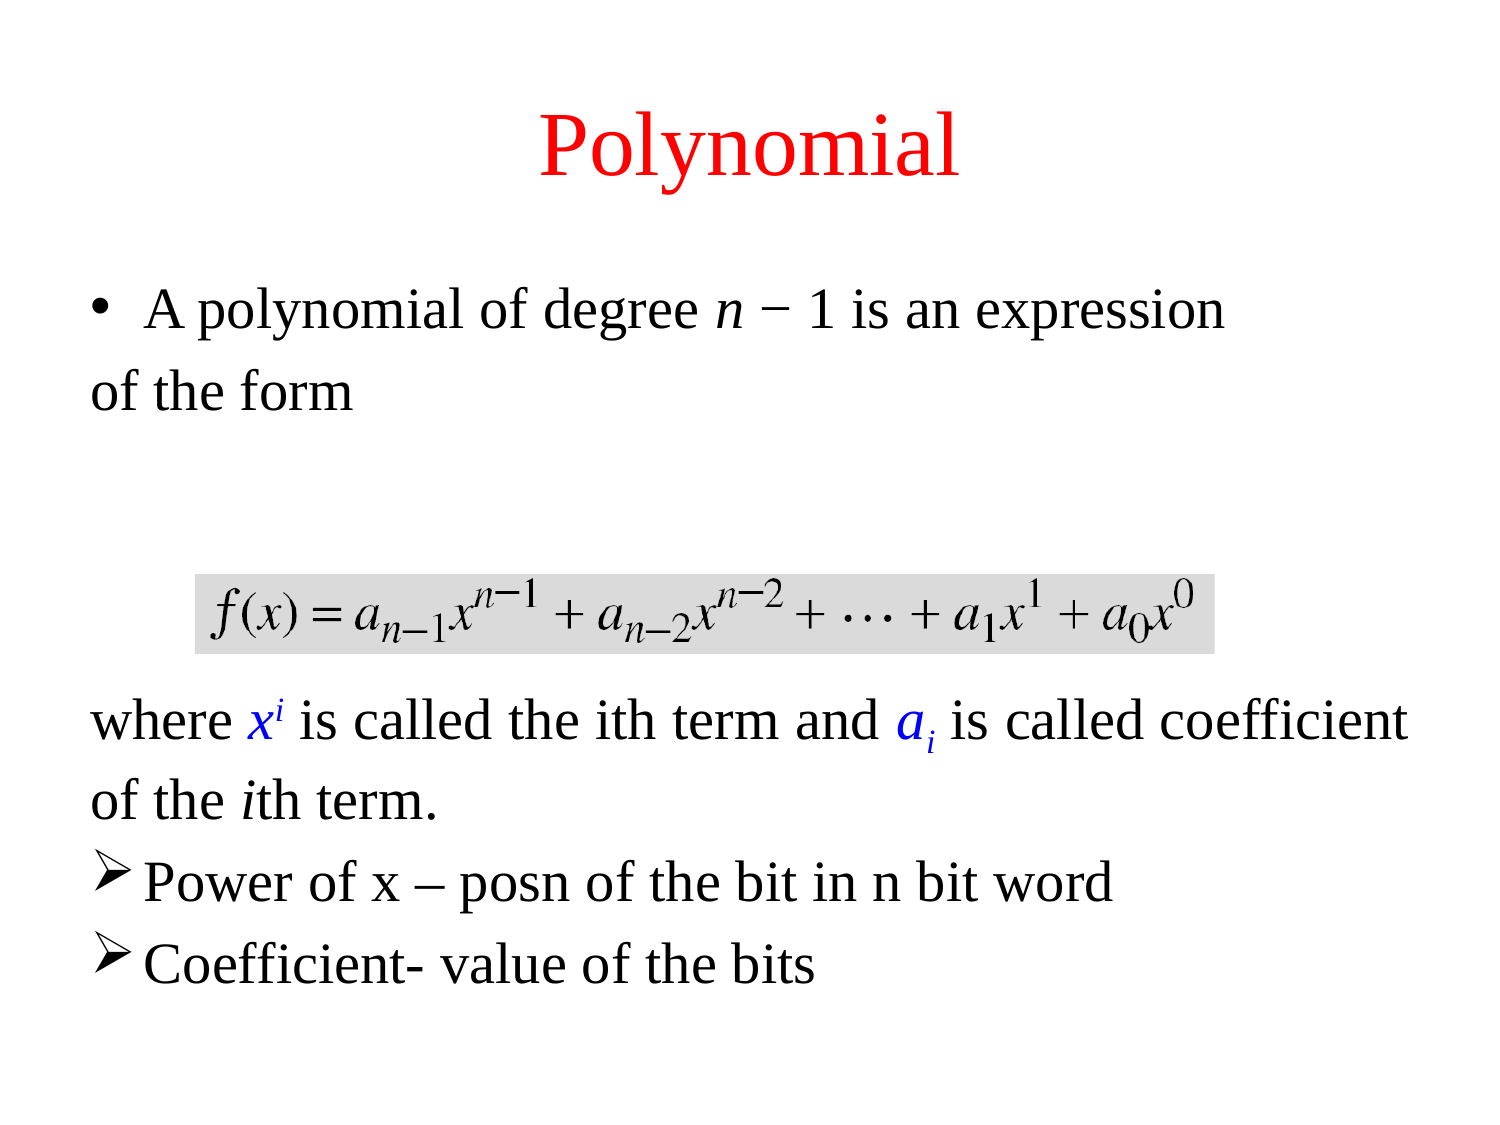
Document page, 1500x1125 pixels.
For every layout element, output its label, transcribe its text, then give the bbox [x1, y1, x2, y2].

list A polynomial of degree n − 1 is an expression of the form where xi is called the ith term and ai is called coefficient of the ith term. Power of x – posn of the bit in n bit word Coefficient- value of the bits [75, 262, 1425, 1005]
title Polynomial [75, 45, 1425, 233]
picture [194, 574, 1215, 655]
